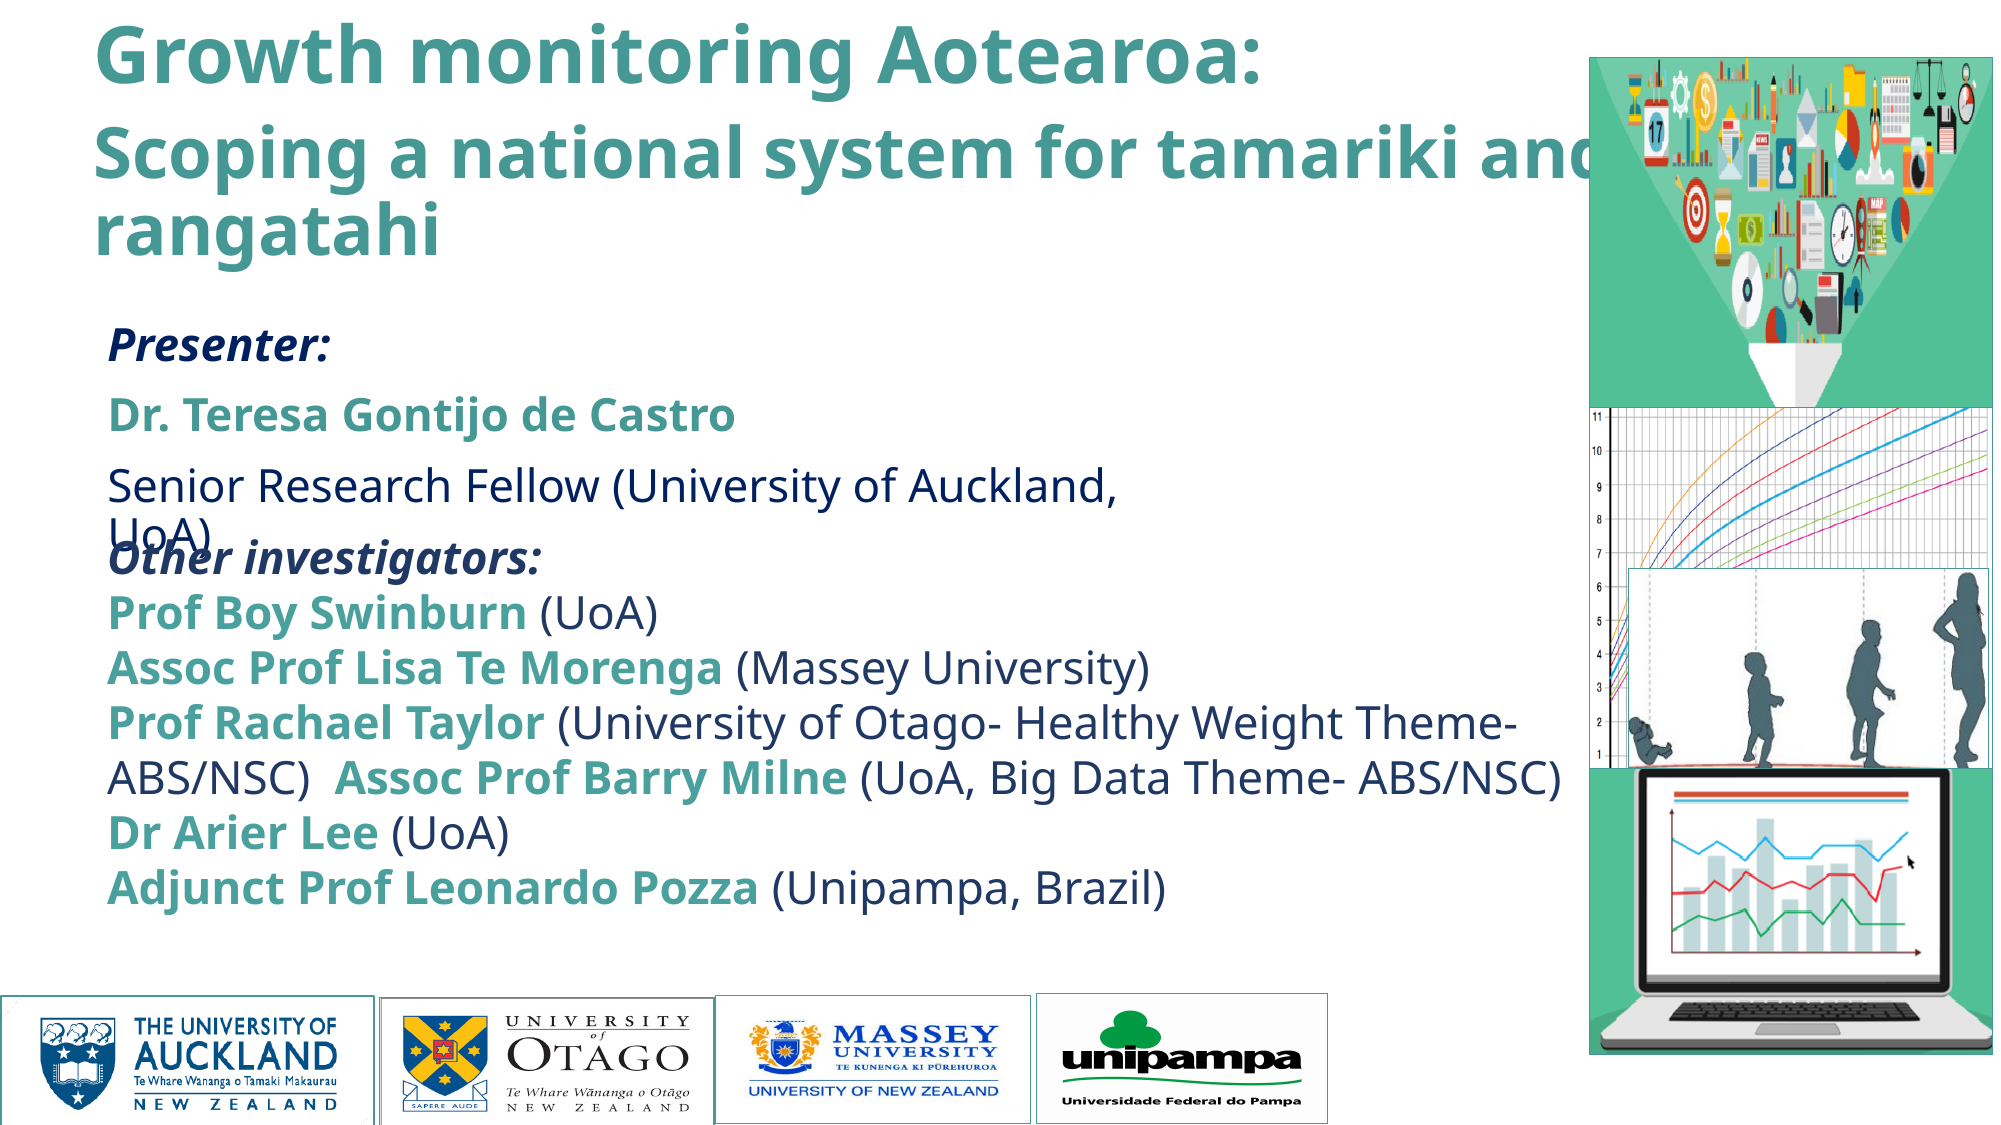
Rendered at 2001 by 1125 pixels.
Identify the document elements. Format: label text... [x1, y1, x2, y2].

text_box Growth monitoring Aotearoa: Scoping a national system for tamariki and rangatahi [78, 51, 1667, 278]
text_box Presenter: Dr. Teresa Gontijo de Castro Senior Research Fellow (University of Auckland, UoA) [92, 314, 1182, 426]
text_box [1589, 57, 1993, 1055]
picture [2, 997, 374, 1125]
picture [379, 995, 1031, 1125]
text_box Other investigators: Prof Boy Swinburn (UoA) Assoc Prof Lisa Te Morenga (Massey University) Prof Rachael Taylor (University of Otago- Healthy Weight Theme- ABS/NSC) Assoc Prof Barry Milne (UoA, Big Data Theme- ABS/NSC) Dr Arier Lee (UoA) Adjunct Prof Leonardo Pozza (Unipampa, Brazil) [92, 521, 1589, 922]
picture [1036, 993, 1328, 1124]
